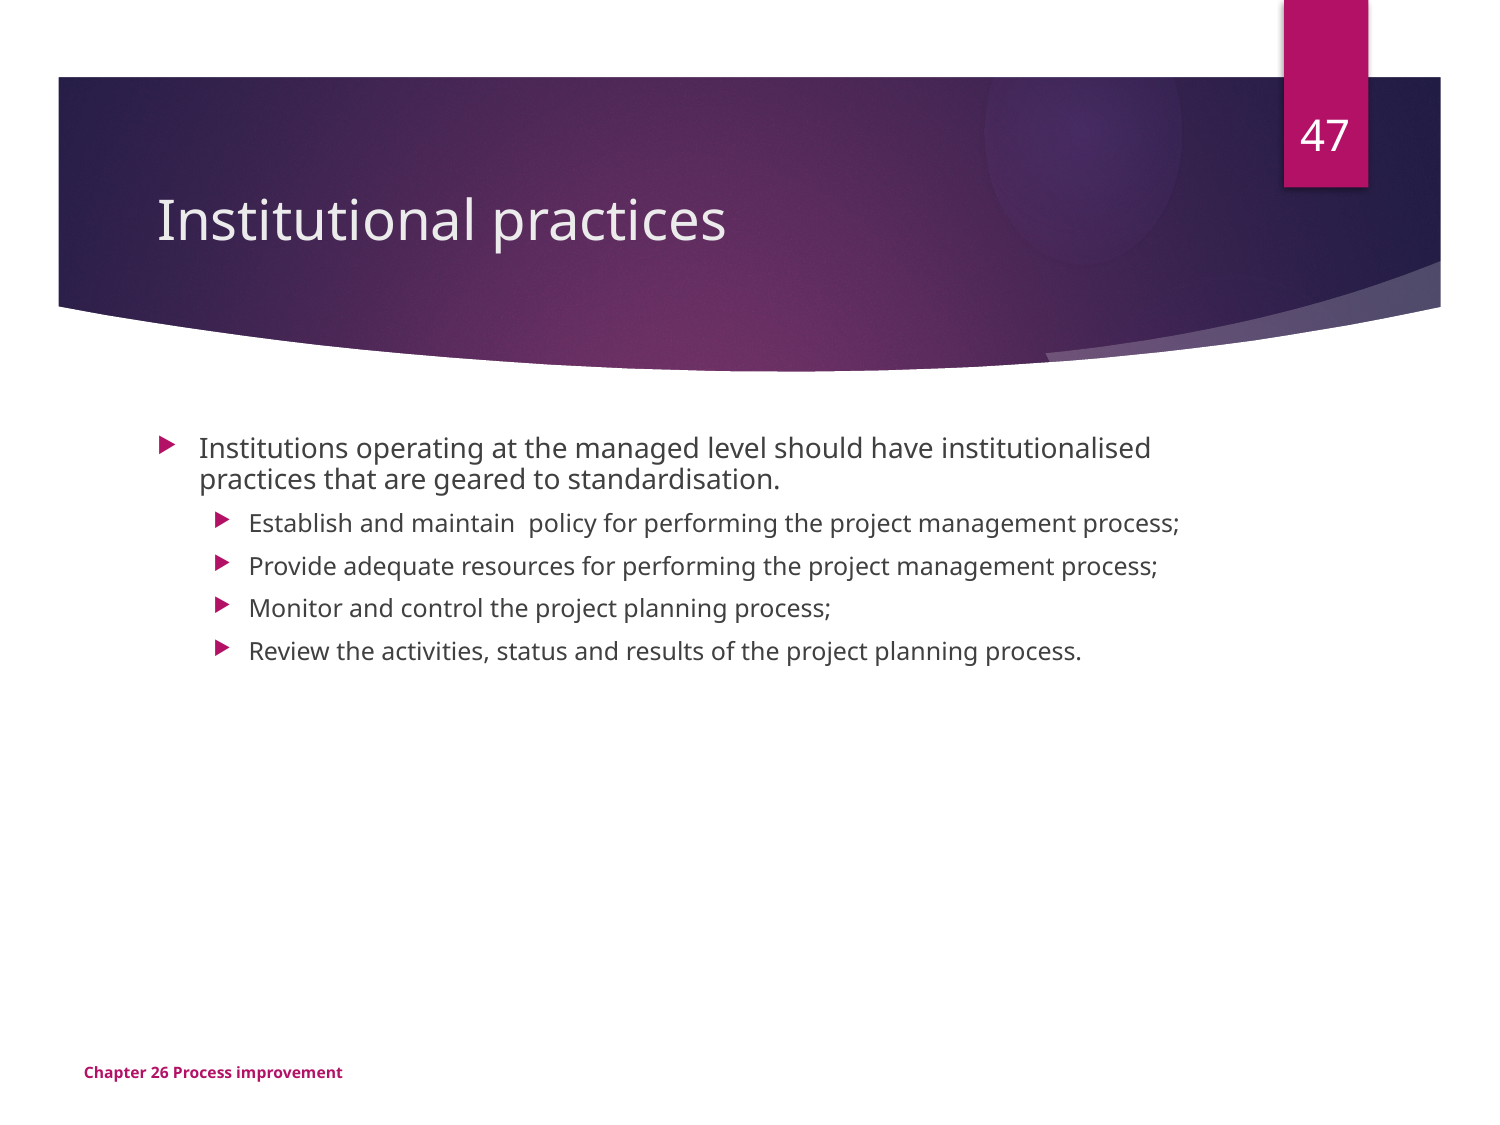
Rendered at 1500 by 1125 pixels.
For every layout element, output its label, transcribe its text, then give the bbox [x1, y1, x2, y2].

list Institutions operating at the managed level should have institutionalised practices that are geared to standardisation. Establish and maintain policy for performing the project management process; Provide adequate resources for performing the project management process; Monitor and control the project planning process; Review the activities, status and results of the project planning process. [142, 427, 1228, 988]
slide_number 47 [1273, 48, 1377, 175]
footer Chapter 26 Process improvement [69, 1048, 544, 1099]
title Institutional practices [142, 159, 1220, 276]
